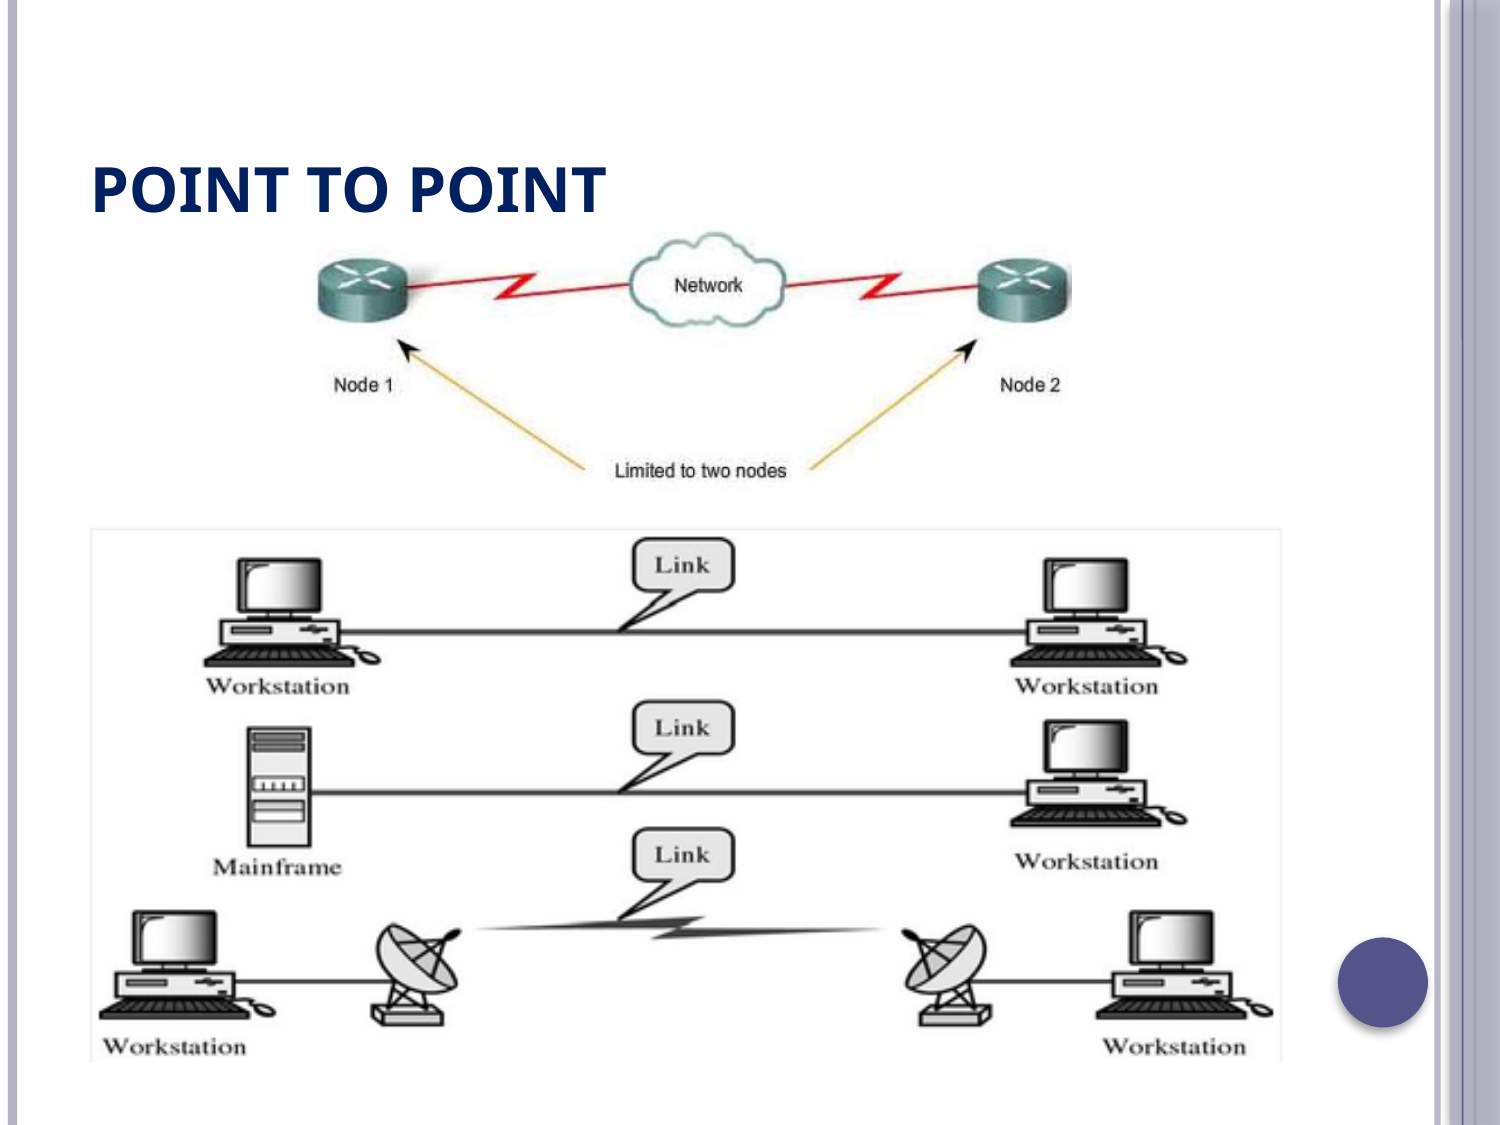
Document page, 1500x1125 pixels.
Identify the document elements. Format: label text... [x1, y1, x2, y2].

picture [74, 522, 1286, 1063]
picture [312, 224, 1072, 495]
title Point to point [75, 45, 1300, 233]
